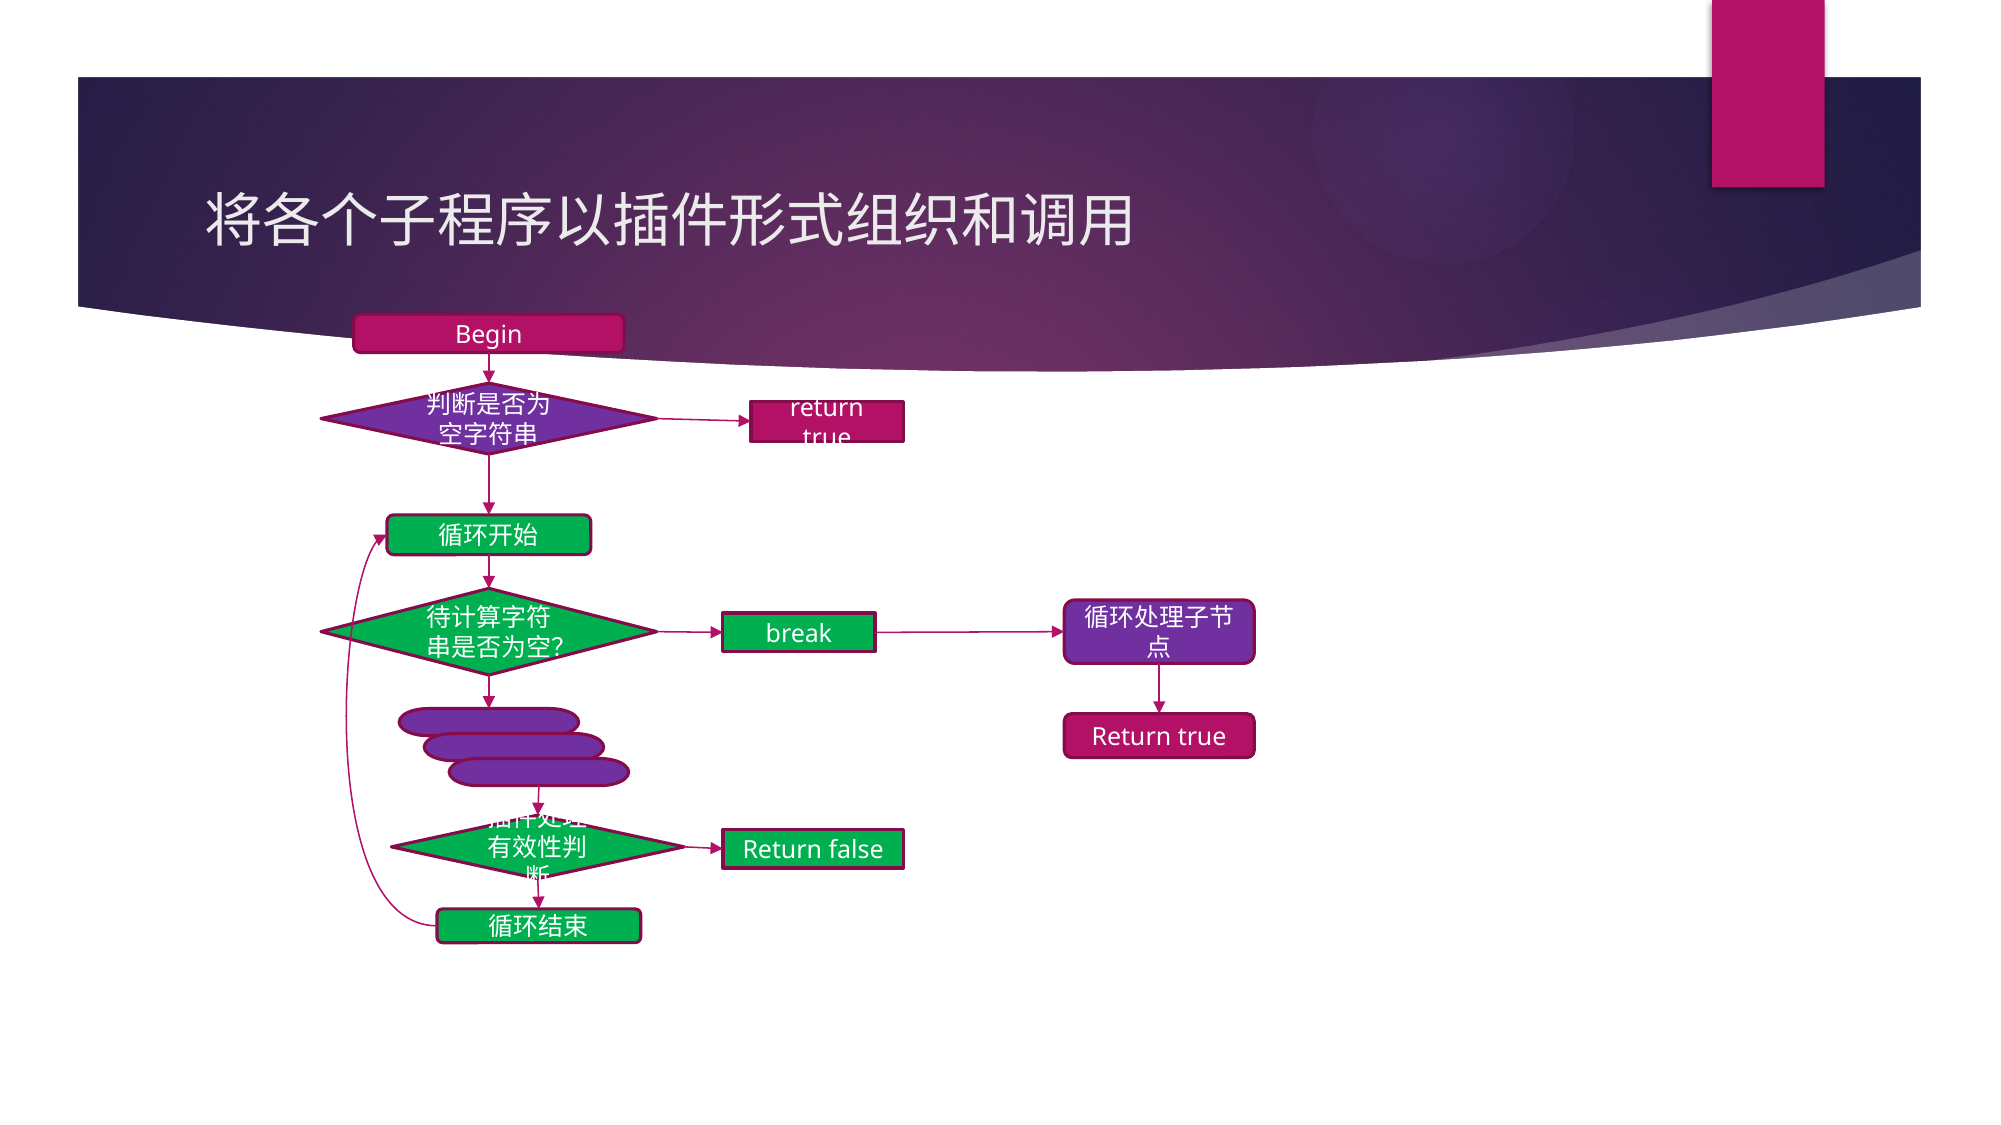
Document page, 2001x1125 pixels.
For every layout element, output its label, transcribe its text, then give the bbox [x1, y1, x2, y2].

text_box 待计算字符串是否为空？ [352, 614, 381, 649]
text_box 循环处理子节点 [1062, 598, 1256, 665]
text_box 判断是否为空字符串 [319, 382, 657, 456]
text_box 循环开始 [385, 513, 593, 557]
text_box [443, 731, 606, 763]
text_box return true [749, 400, 905, 443]
text_box 循环结束 [435, 907, 643, 945]
title 将各个子程序以插件形式组织和调用 [189, 159, 1627, 276]
text_box [447, 756, 631, 788]
text_box Begin [352, 312, 626, 355]
text_box 插件处理有效性判断 [443, 814, 686, 880]
text_box 待计算字符串是否为空？ [319, 622, 351, 641]
text_box Return false [721, 828, 905, 870]
text_box Return true [1062, 712, 1256, 760]
text_box break [721, 611, 877, 653]
text_box 待计算字符串是否为空？ [443, 588, 657, 677]
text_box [386, 534, 438, 927]
text_box [443, 706, 581, 732]
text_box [656, 418, 752, 422]
